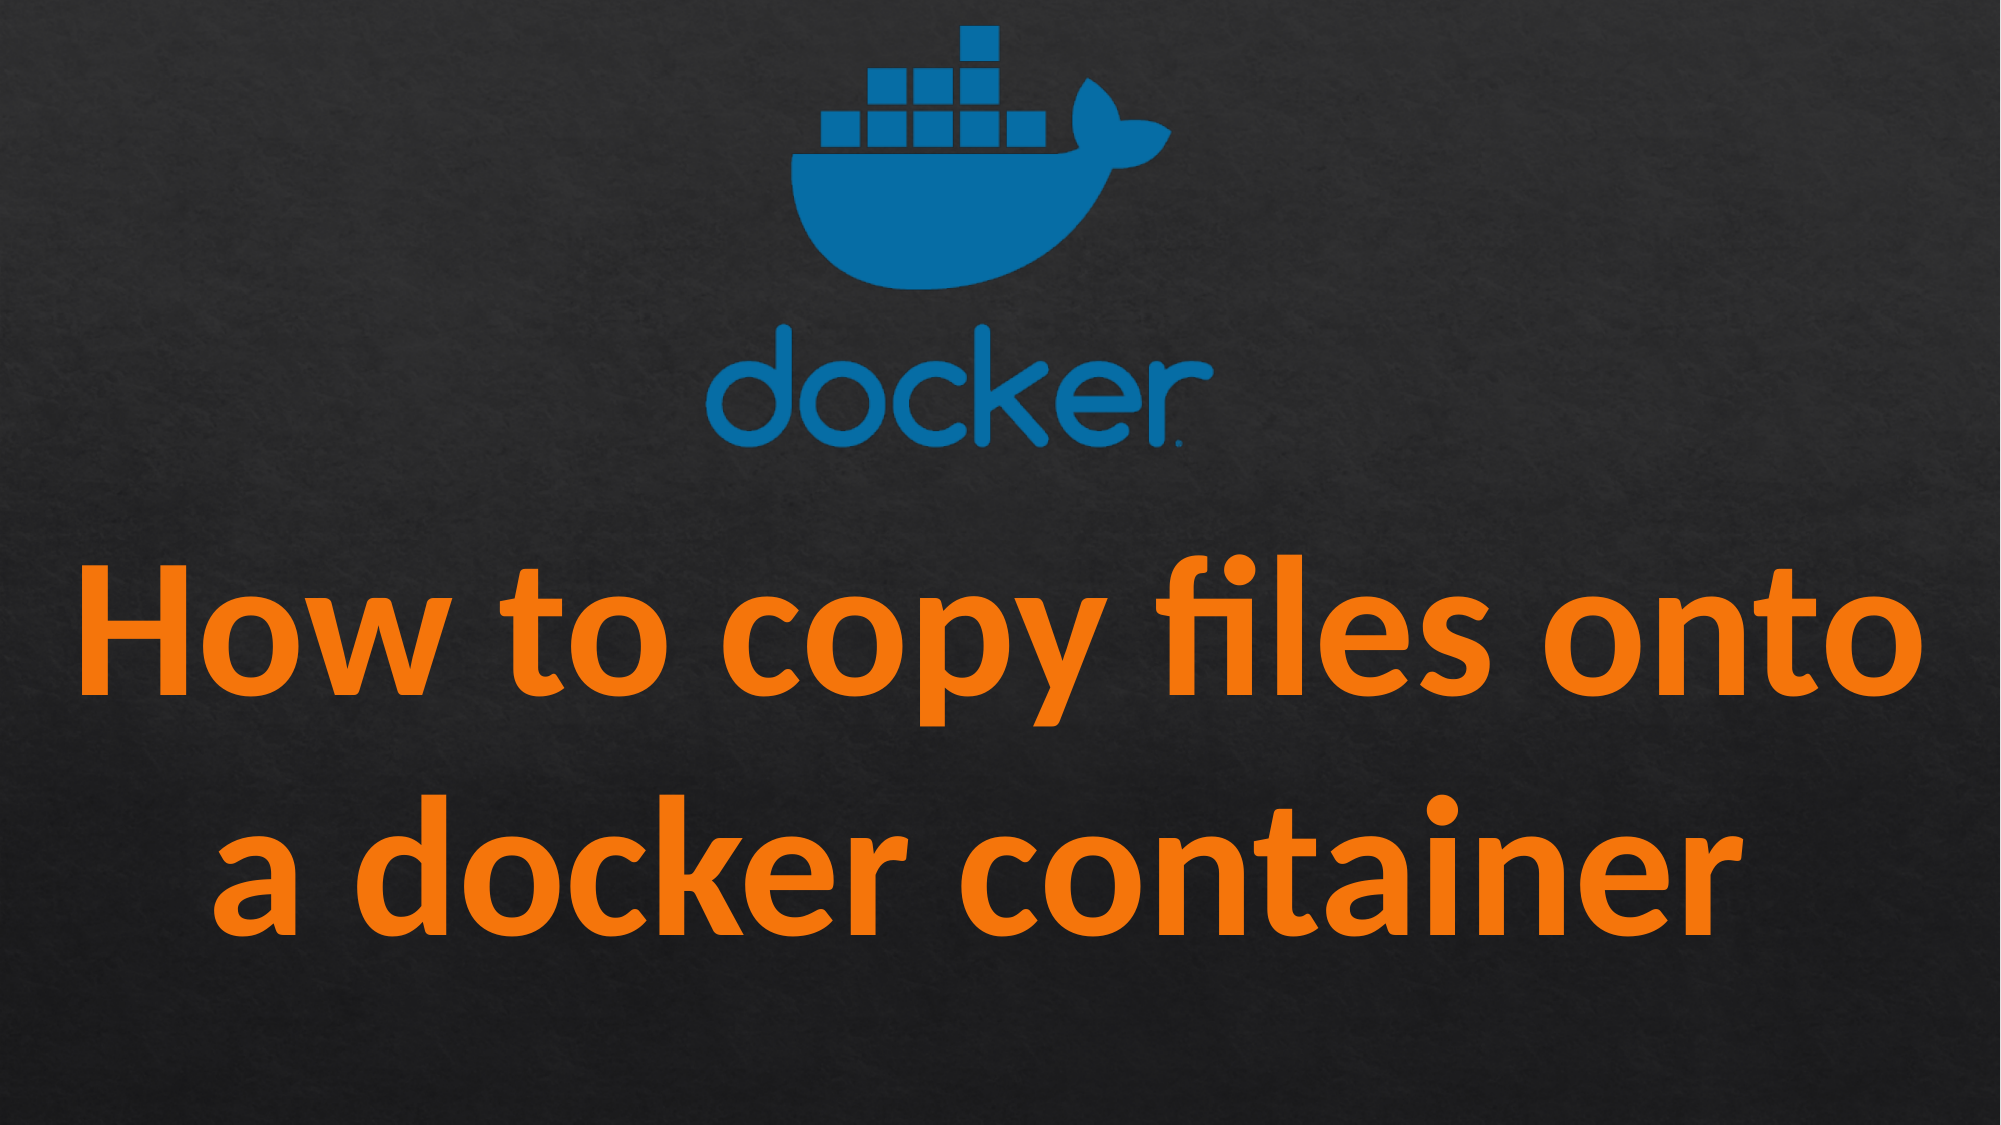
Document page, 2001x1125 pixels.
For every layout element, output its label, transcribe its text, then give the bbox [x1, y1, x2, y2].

picture [672, 0, 1239, 489]
text_box How to copy files onto a docker container [0, 488, 2000, 983]
